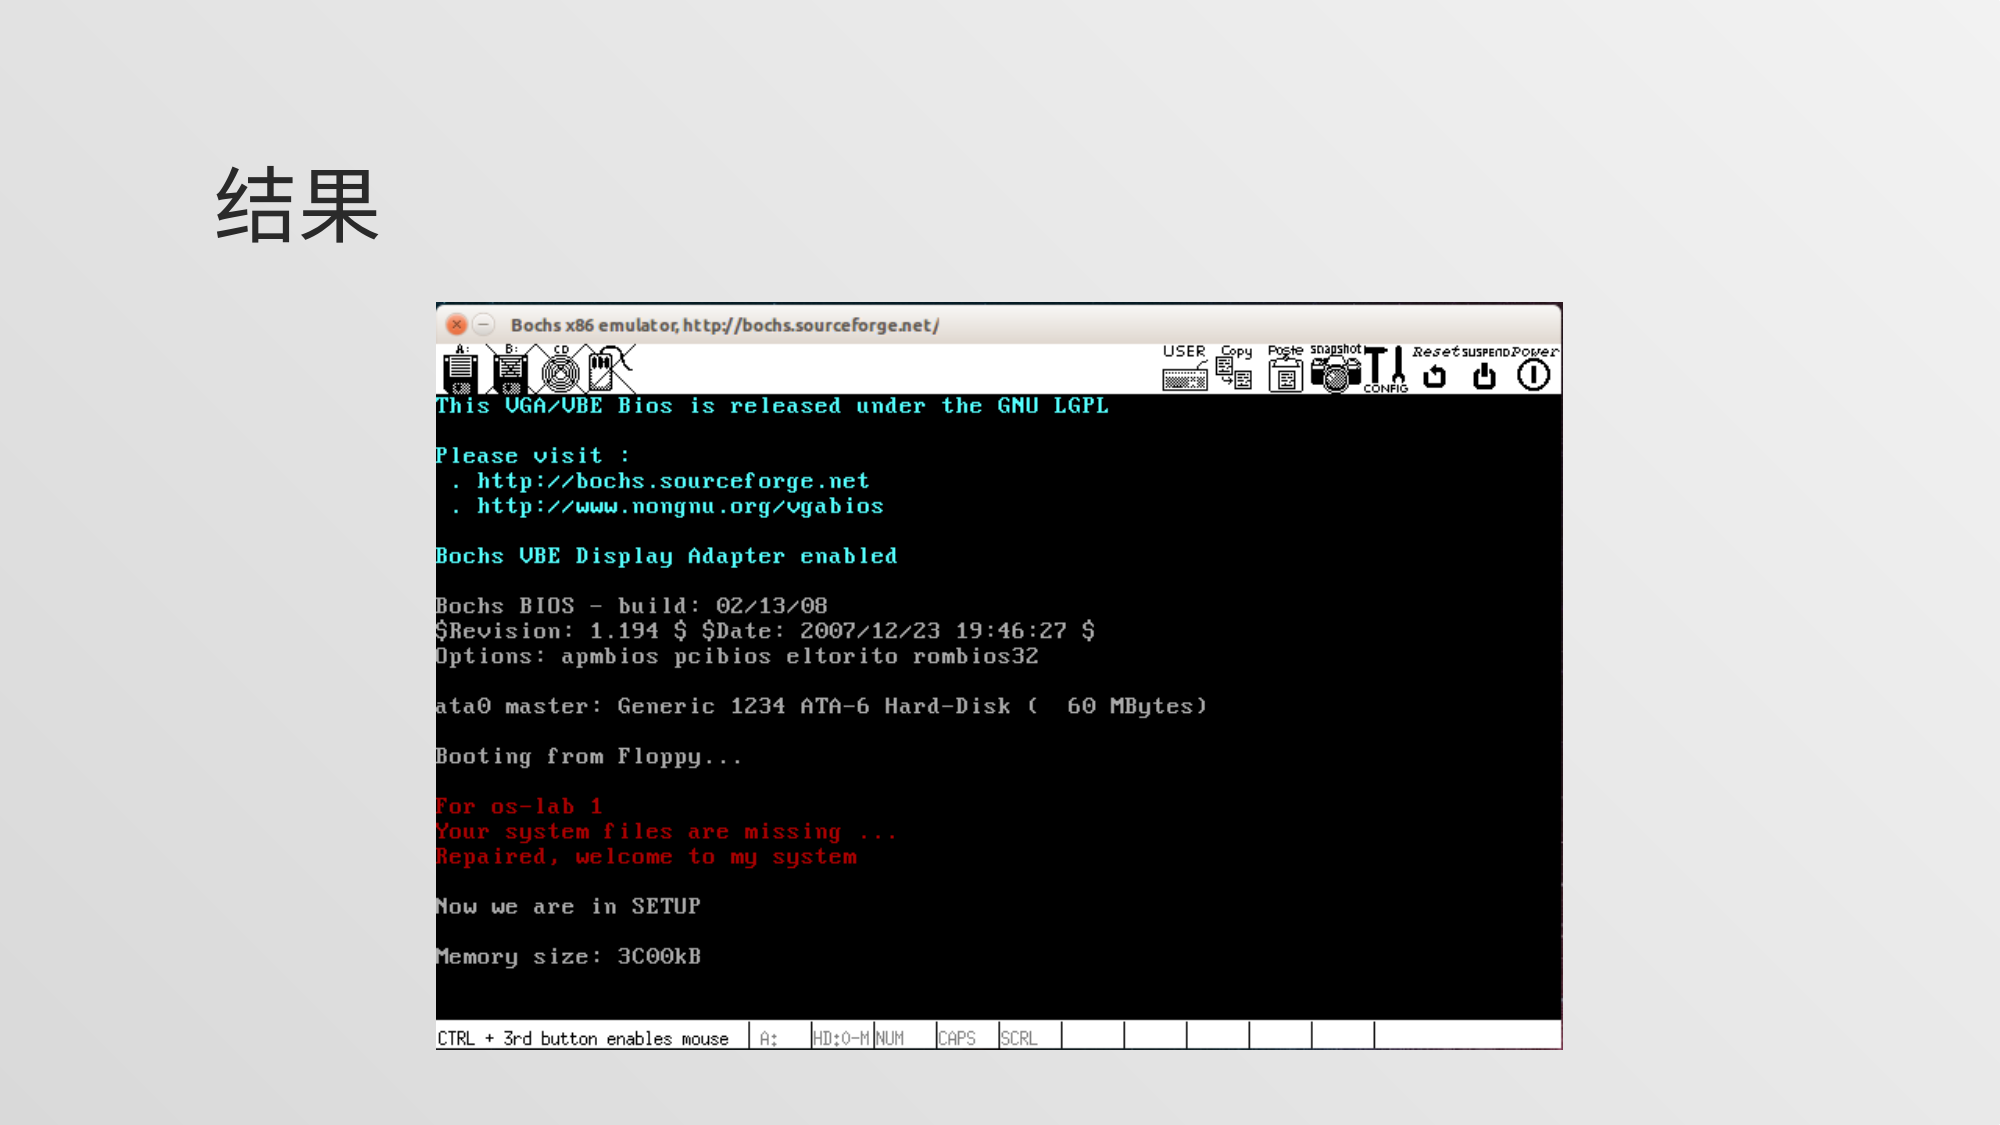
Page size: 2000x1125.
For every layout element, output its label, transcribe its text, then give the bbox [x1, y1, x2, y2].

picture [436, 302, 1564, 1050]
title 结果 [199, 45, 1800, 263]
